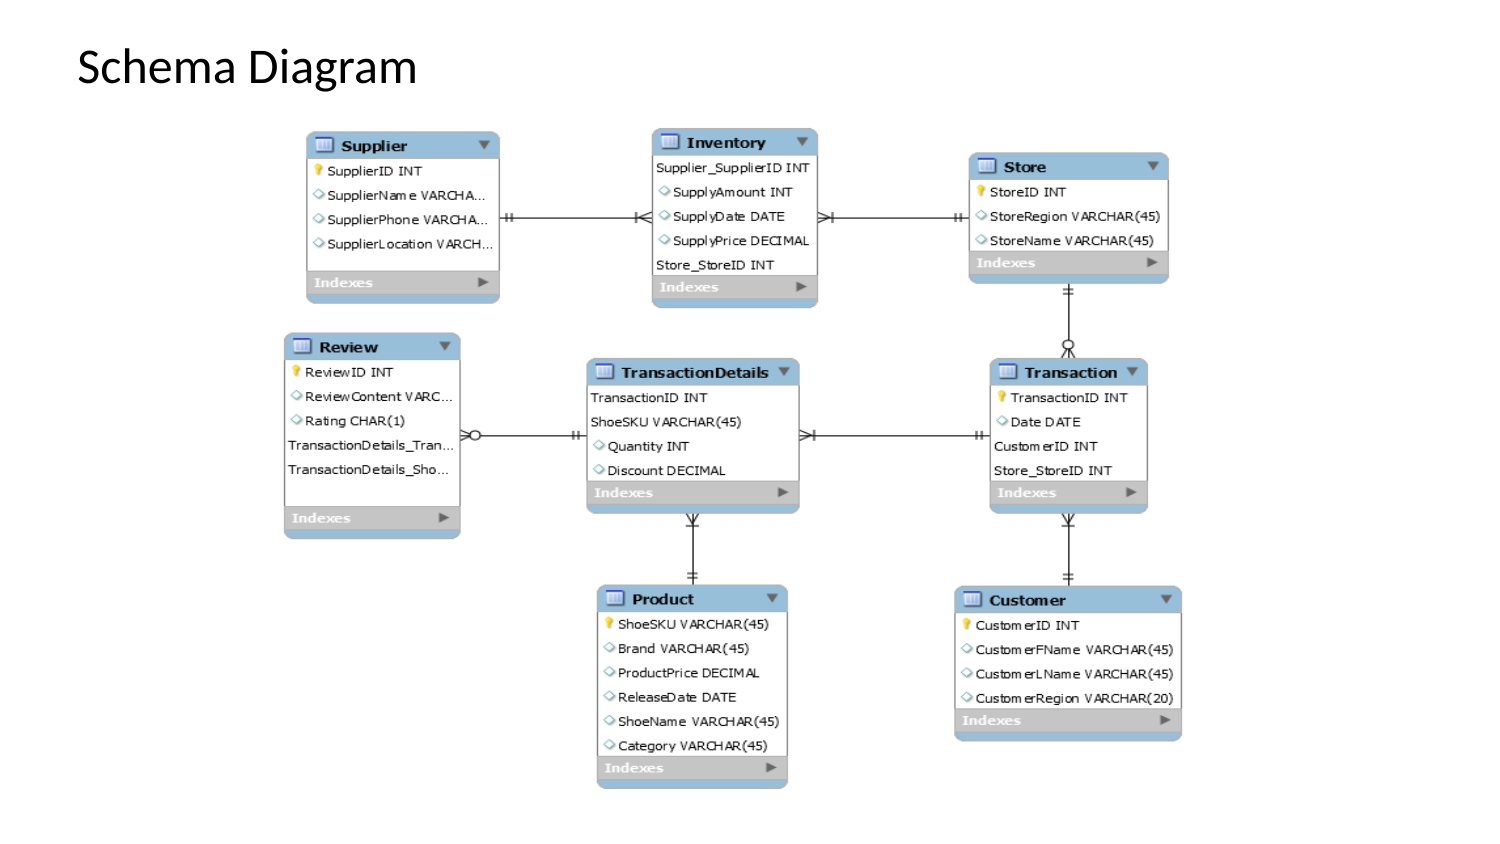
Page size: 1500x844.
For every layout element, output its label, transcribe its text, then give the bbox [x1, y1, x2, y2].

picture [271, 117, 1194, 799]
title Schema Diagram [62, 24, 1218, 175]
